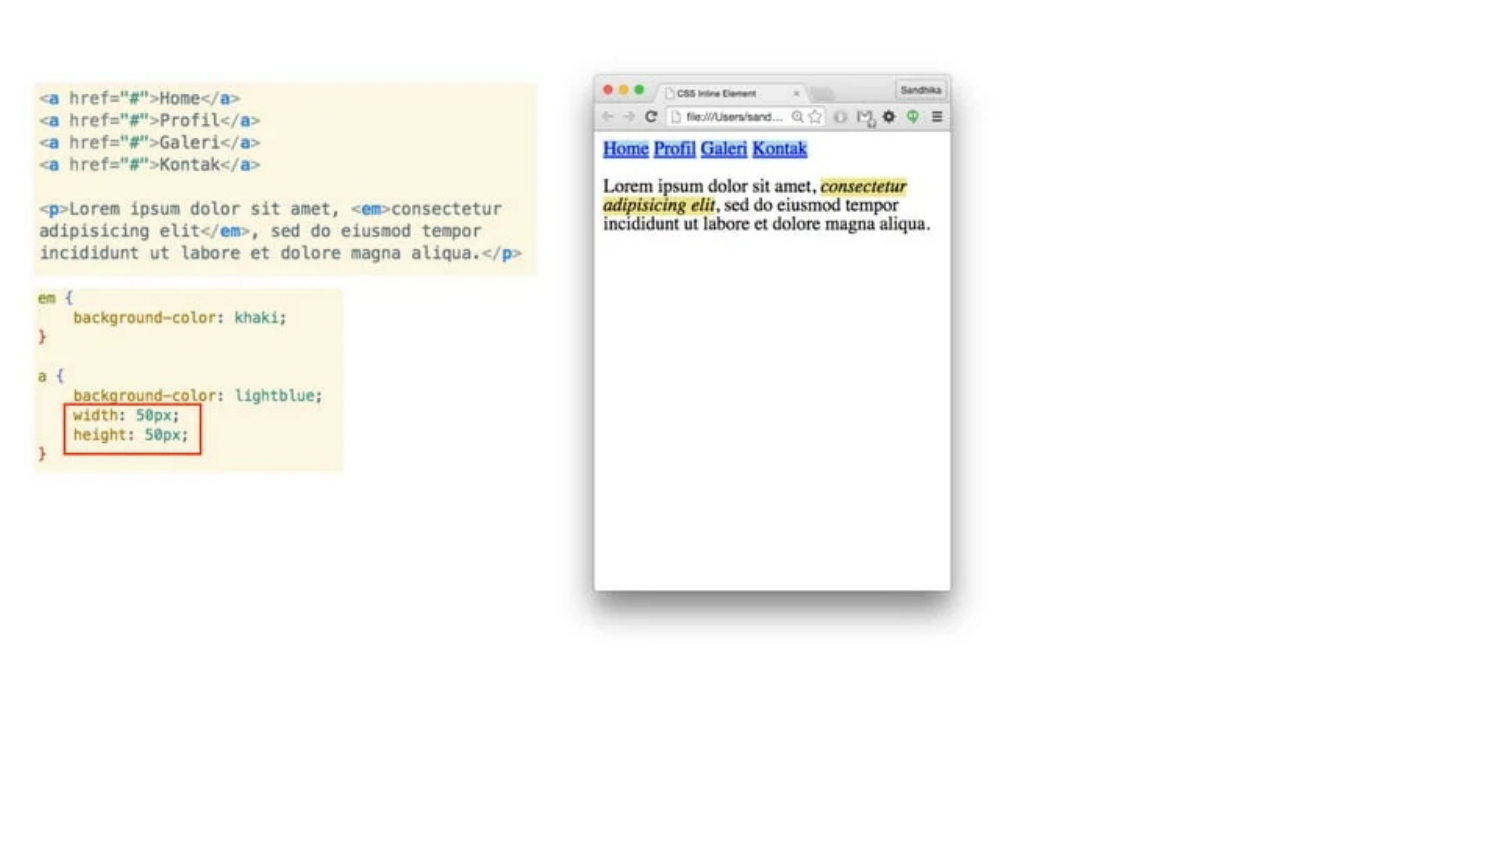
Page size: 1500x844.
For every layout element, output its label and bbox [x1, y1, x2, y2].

picture [0, 0, 997, 705]
